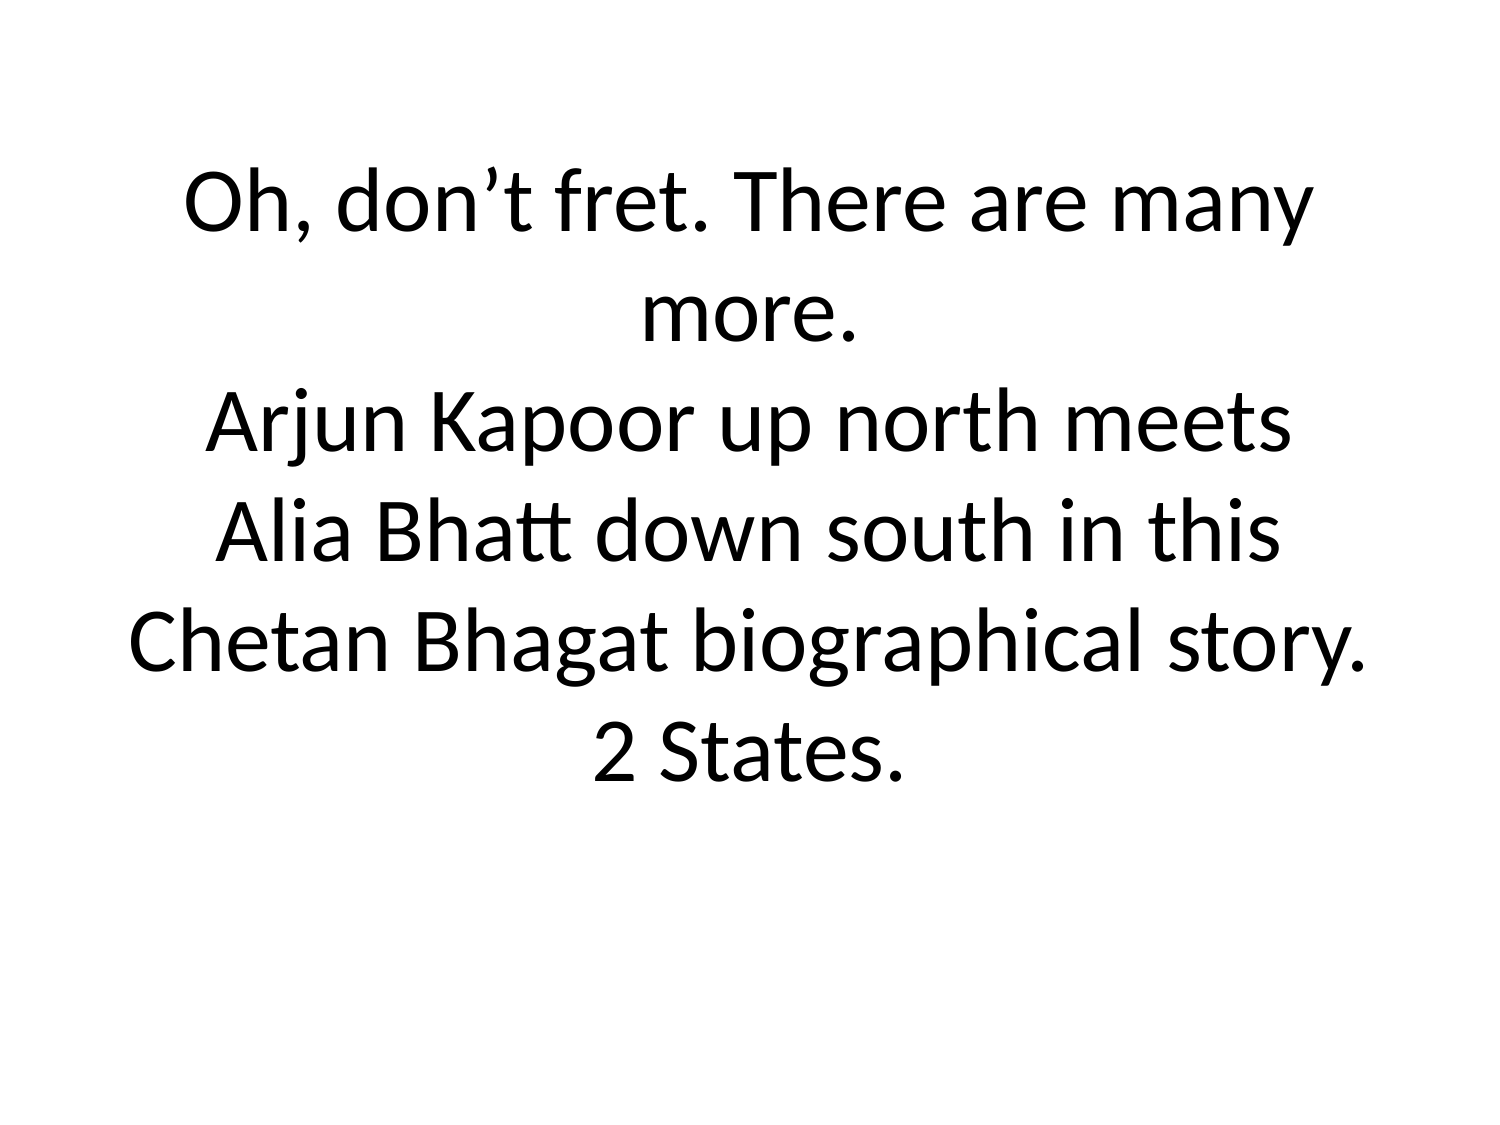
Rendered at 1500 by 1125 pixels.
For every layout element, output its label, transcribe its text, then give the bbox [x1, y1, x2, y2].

title Oh, don’t fret. There are many more. Arjun Kapoor up north meets Alia Bhatt down south in this Chetan Bhagat biographical story. 2 States. [112, 349, 1388, 591]
